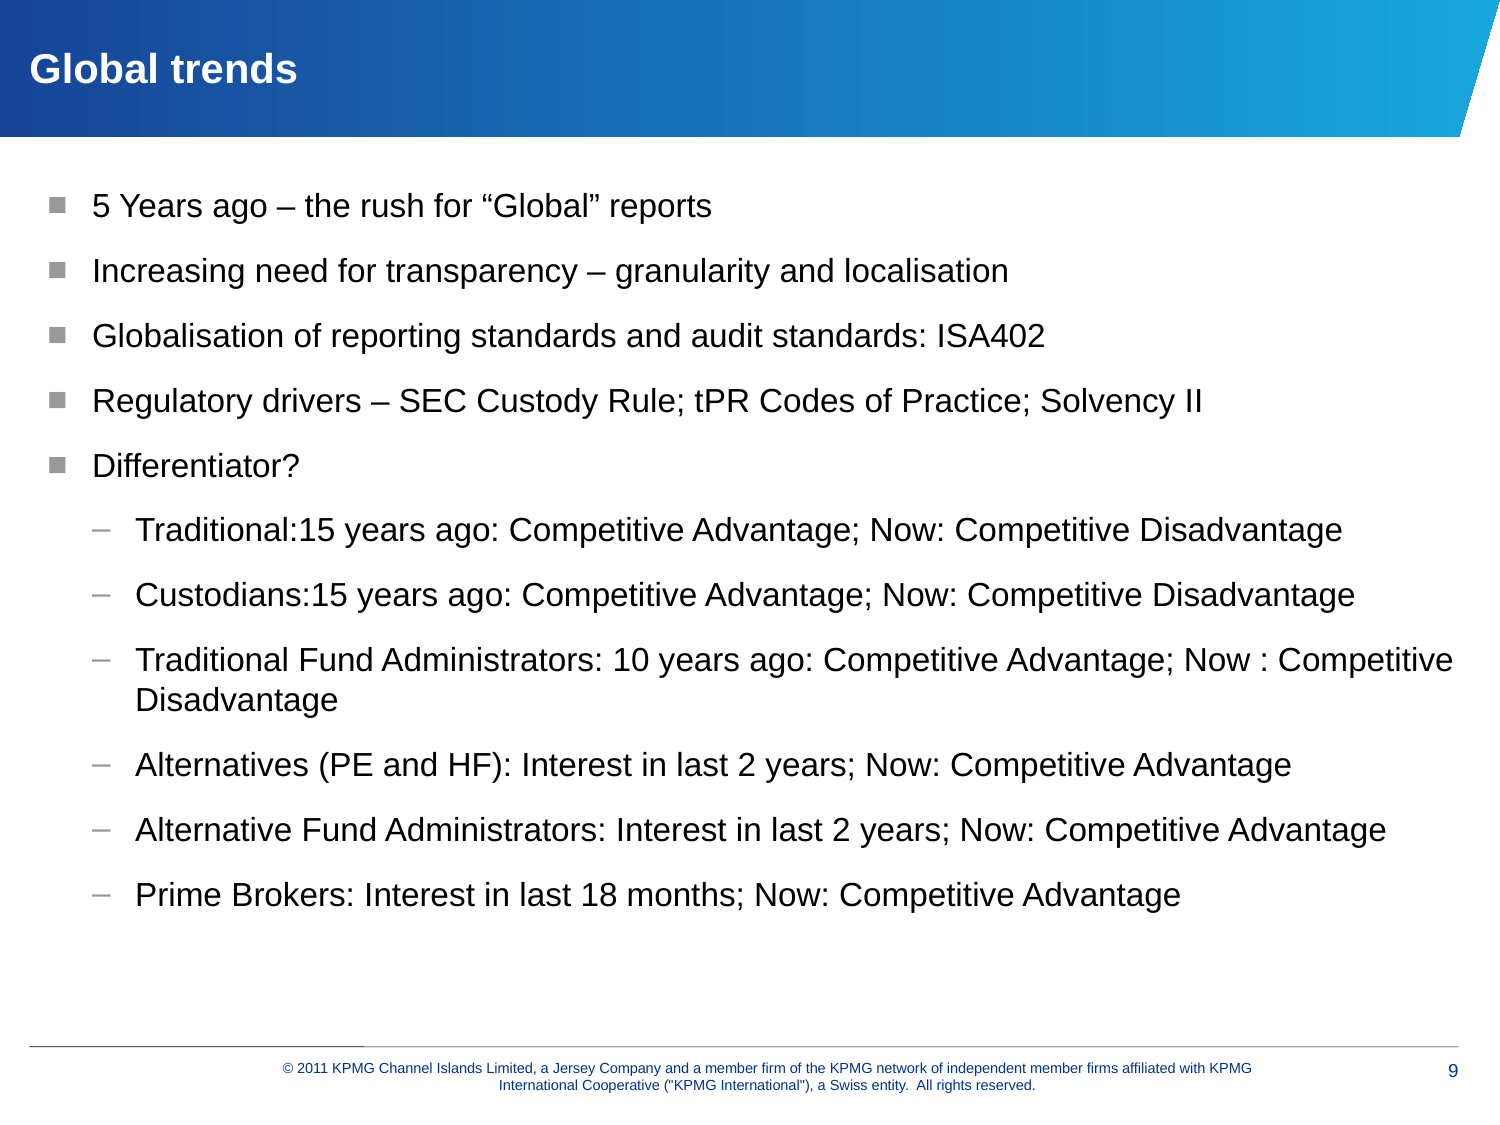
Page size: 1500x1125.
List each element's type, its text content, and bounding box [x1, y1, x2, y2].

list 5 Years ago – the rush for “Global” reports Increasing need for transparency – granularity and localisation Globalisation of reporting standards and audit standards: ISA402 Regulatory drivers – SEC Custody Rule; tPR Codes of Practice; Solvency II Differentiator? Traditional:15 years ago: Competitive Advantage; Now: Competitive Disadvantage Custodians:15 years ago: Competitive Advantage; Now: Competitive Disadvantage Traditional Fund Administrators: 10 years ago: Competitive Advantage; Now : Competitive Disadvantage Alternatives (PE and HF): Interest in last 2 years; Now: Competitive Advantage Alternative Fund Administrators: Interest in last 2 years; Now: Competitive Advantage Prime Brokers: Interest in last 18 months; Now: Competitive Advantage [47, 184, 1477, 1000]
title Global trends [29, 18, 1459, 114]
